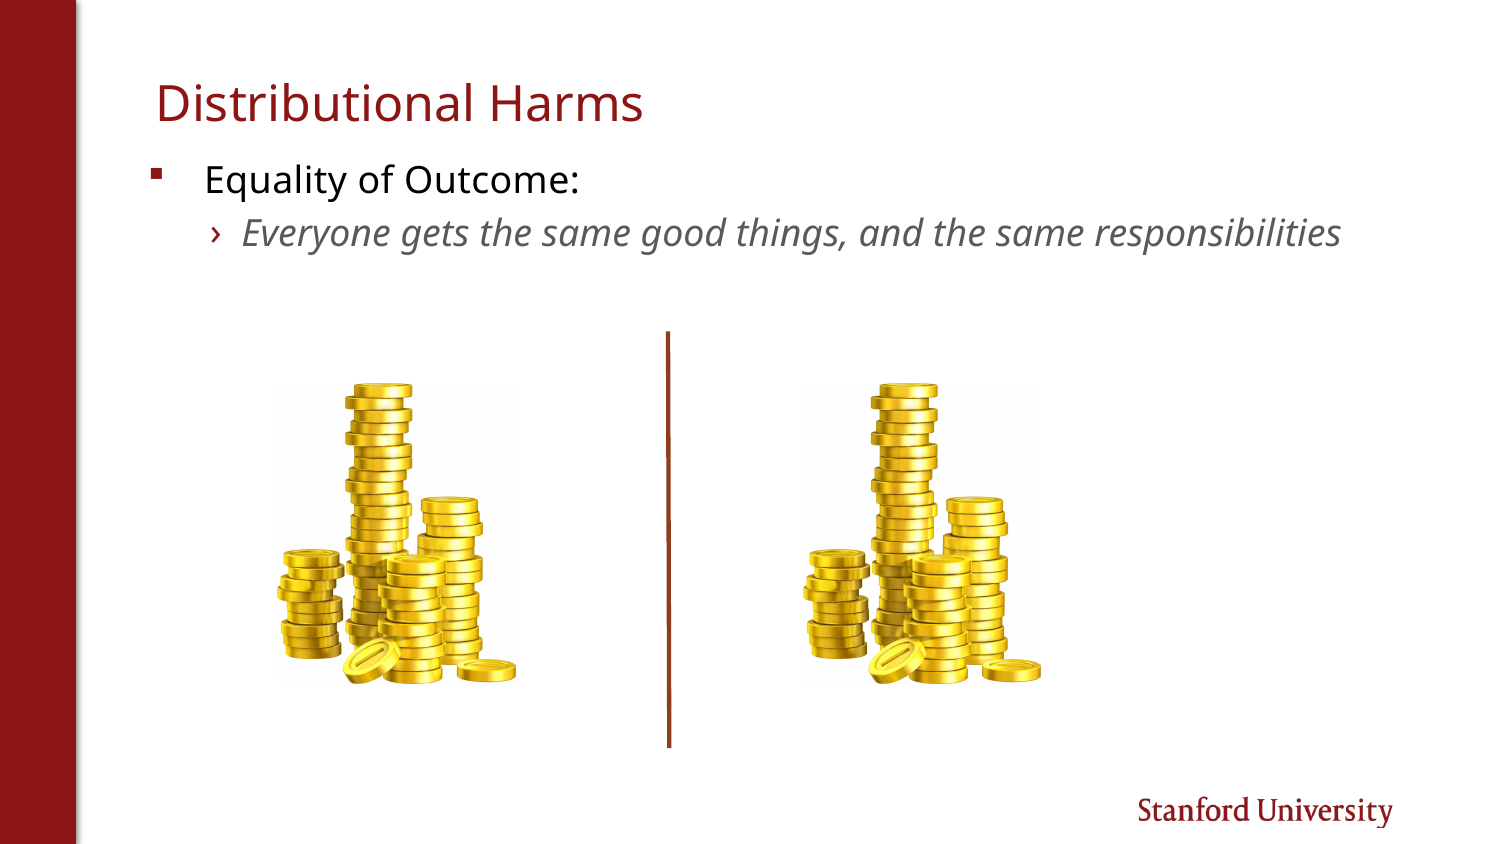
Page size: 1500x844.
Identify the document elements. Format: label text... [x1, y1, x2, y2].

picture [277, 383, 516, 684]
title Distributional Harms [155, 58, 1420, 140]
list Equality of Outcome: Everyone gets the same good things, and the same responsibilities [147, 149, 1434, 766]
picture [803, 383, 1041, 684]
